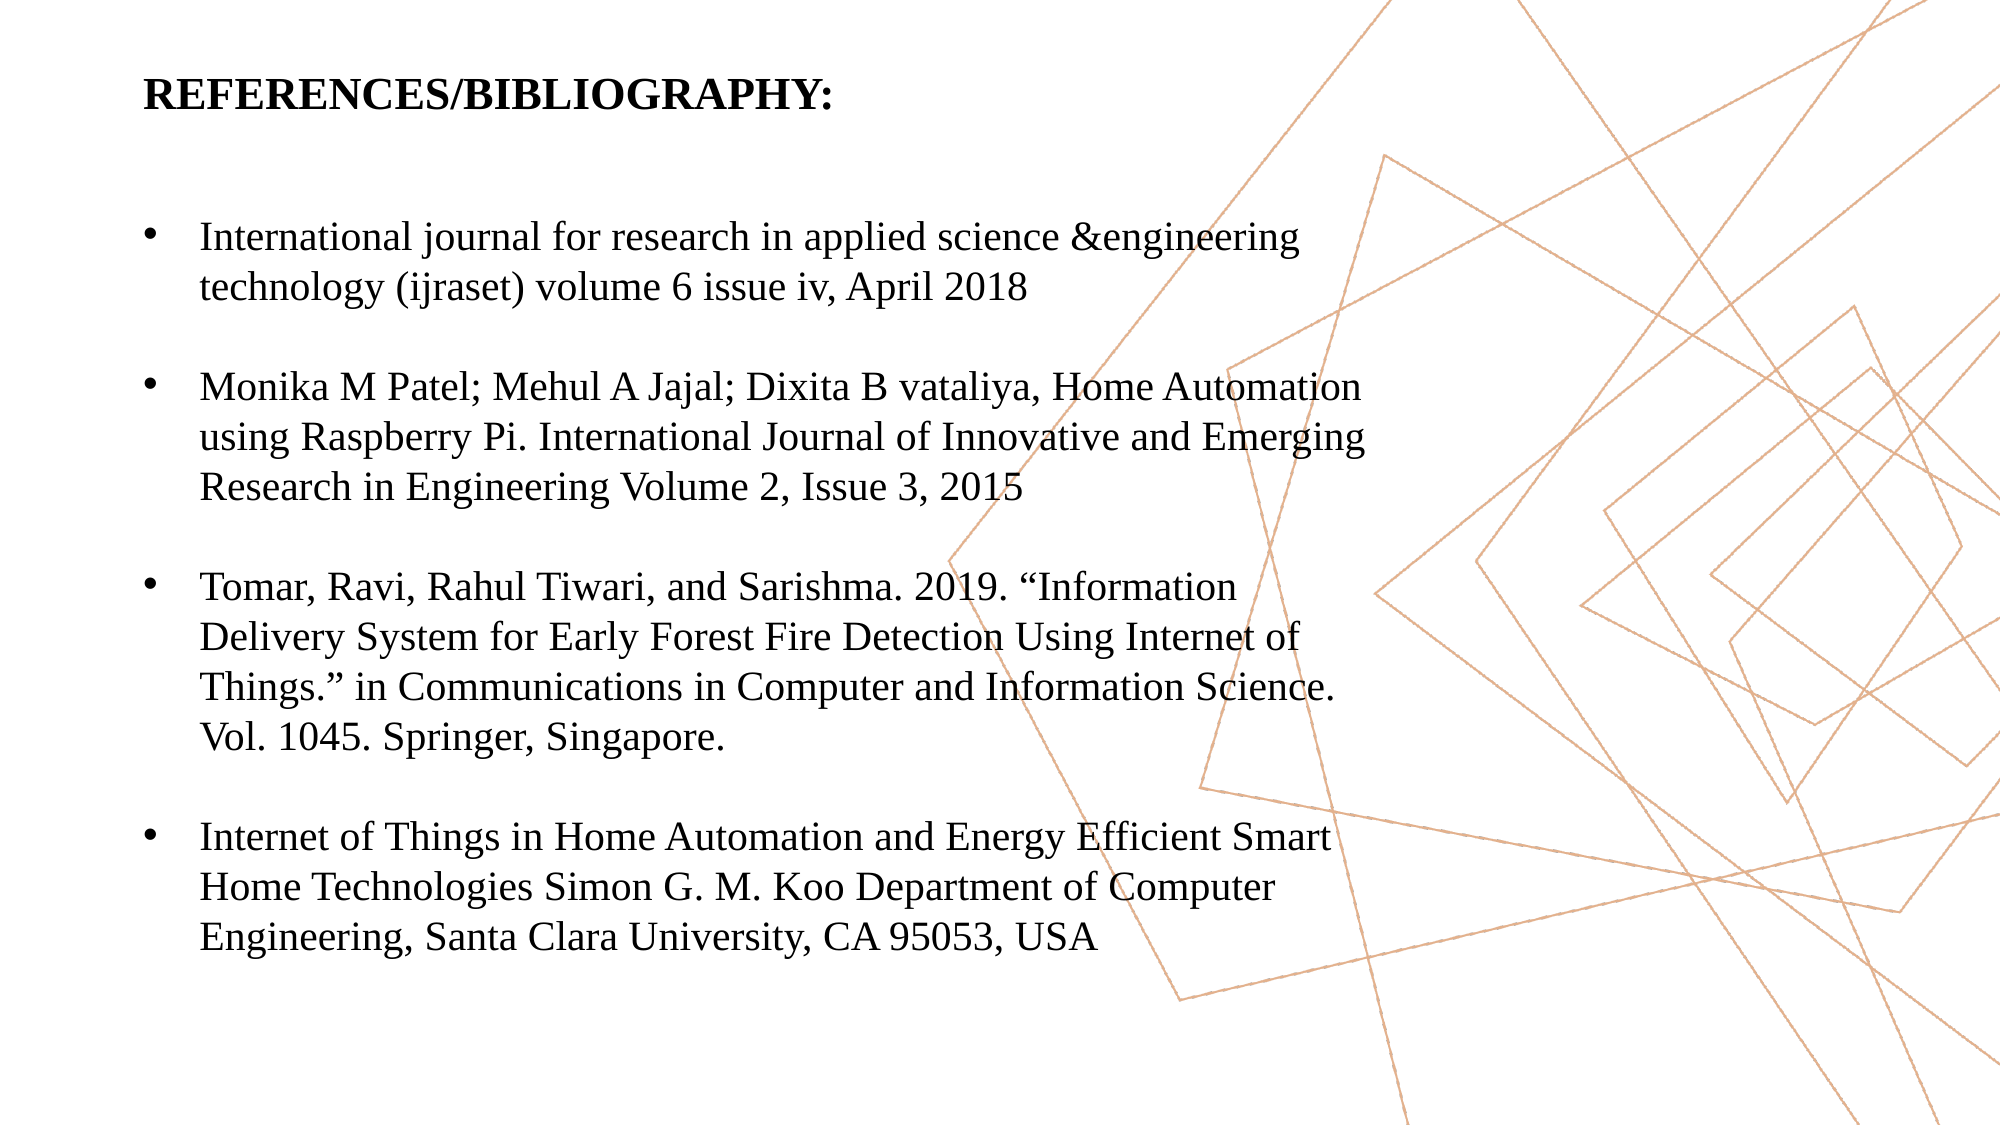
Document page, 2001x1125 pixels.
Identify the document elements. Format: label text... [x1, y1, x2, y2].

picture [900, 0, 2000, 1125]
text_box REFERENCES/BIBLIOGRAPHY: International journal for research in applied science &engineering technology (ijraset) volume 6 issue iv, April 2018 Monika M Patel; Mehul A Jajal; Dixita B vataliya, Home Automation using Raspberry Pi. International Journal of Innovative and Emerging Research in Engineering Volume 2, Issue 3, 2015 Tomar, Ravi, Rahul Tiwari, and Sarishma. 2019. “Information Delivery System for Early Forest Fire Detection Using Internet of Things.” in Communications in Computer and Information Science. Vol. 1045. Springer, Singapore. Internet of Things in Home Automation and Energy Efficient Smart Home Technologies Simon G. M. Koo Department of Computer Engineering, Santa Clara University, CA 95053, USA [128, 56, 1394, 1012]
